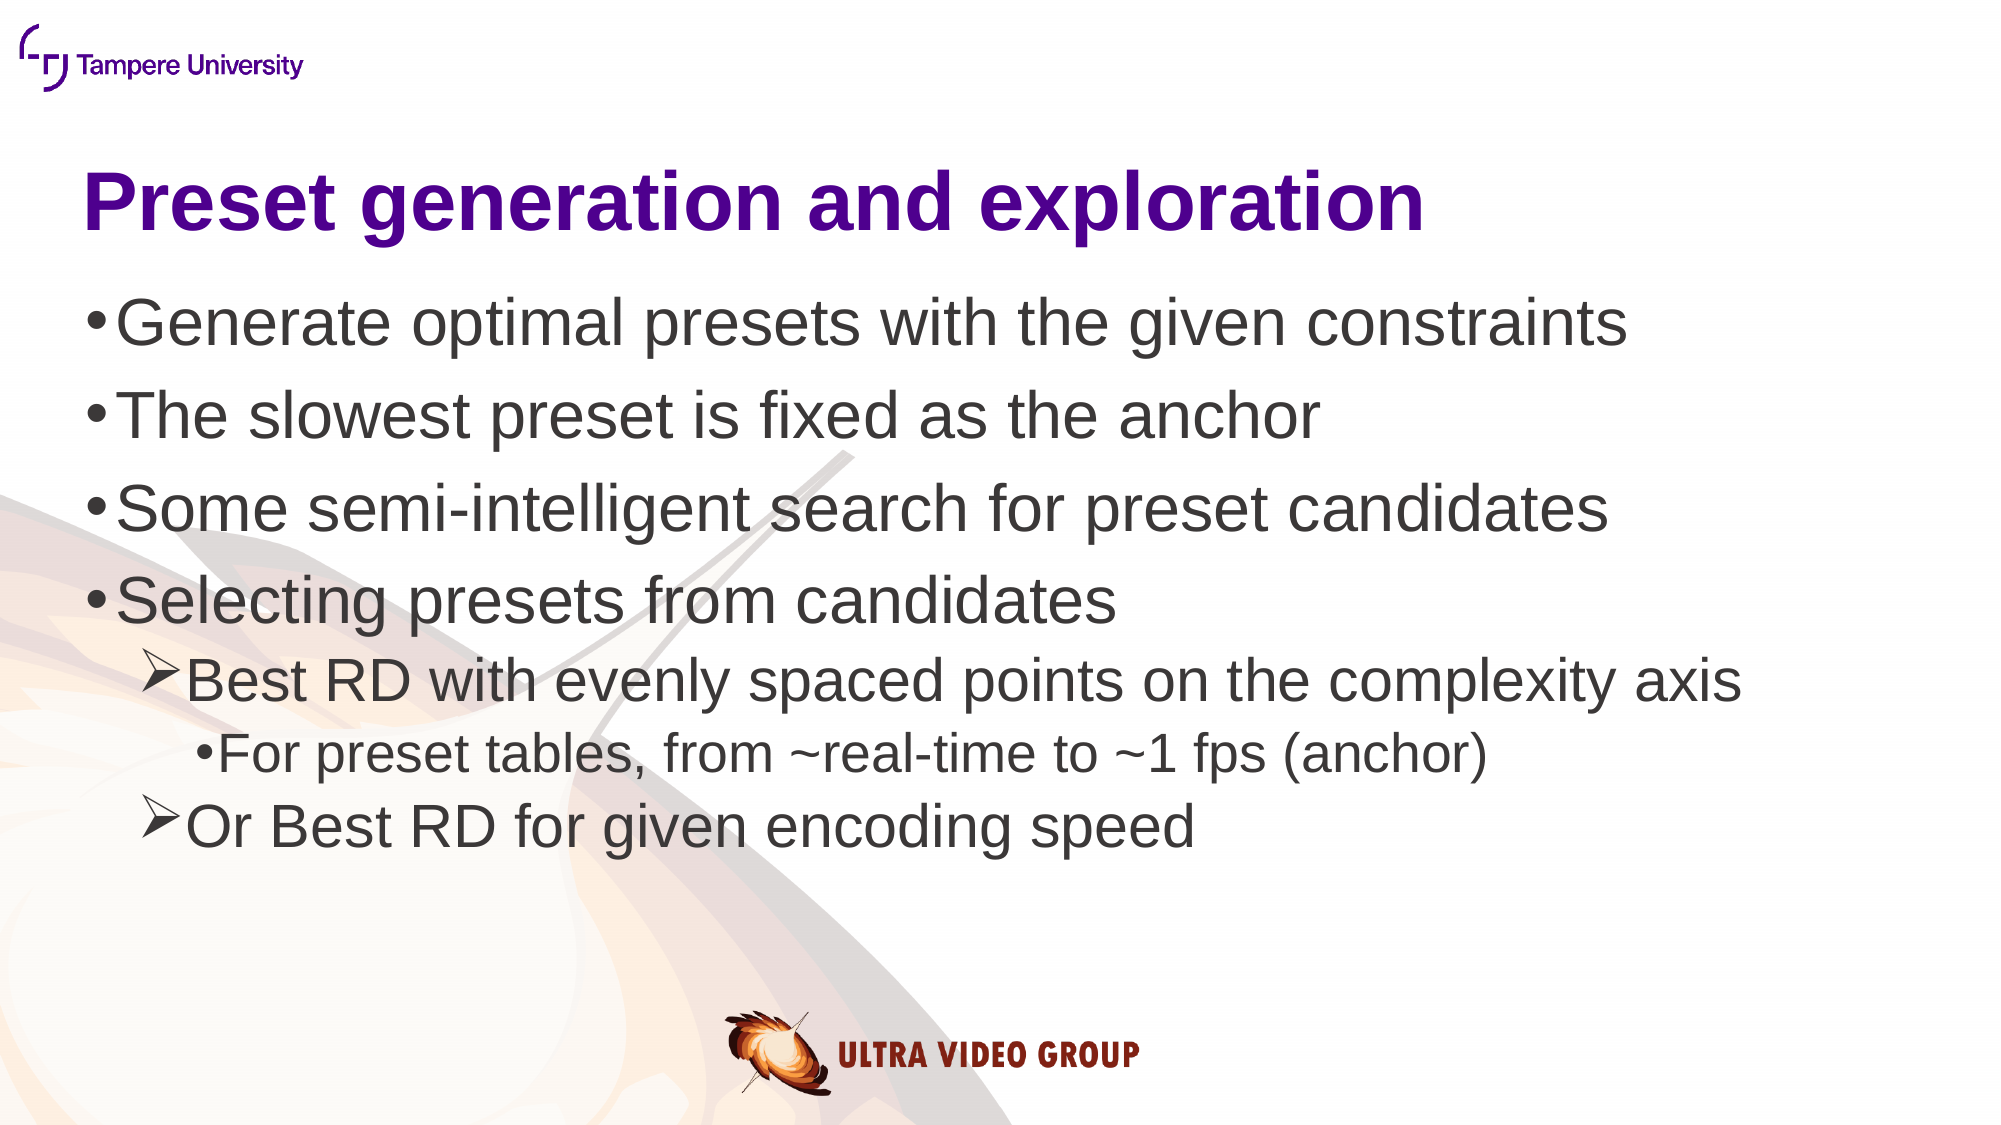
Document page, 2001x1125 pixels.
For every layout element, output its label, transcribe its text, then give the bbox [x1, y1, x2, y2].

title Preset generation and exploration [67, 149, 1793, 256]
picture [0, 0, 2001, 1125]
list Generate optimal presets with the given constraints The slowest preset is fixed as the anchor Some semi-intelligent search for preset candidates Selecting presets from candidates Best RD with evenly spaced points on the complexity axis For preset tables, from ~real-time to ~1 fps (anchor) Or Best RD for given encoding speed [70, 280, 1796, 994]
